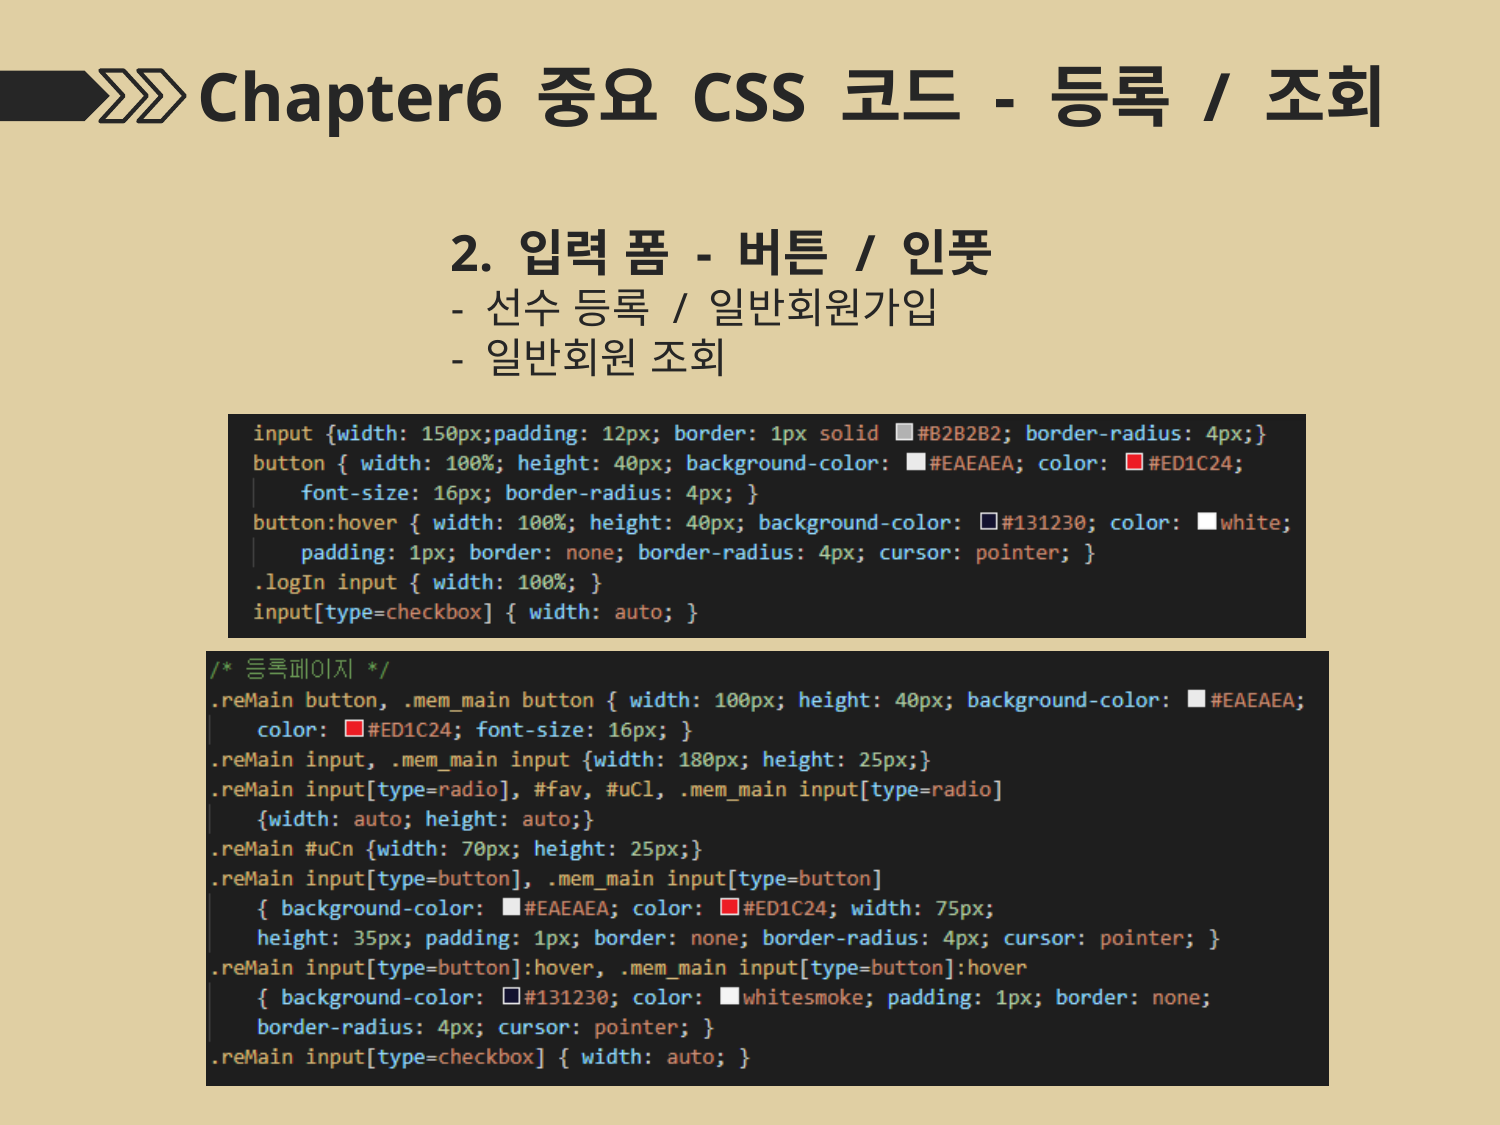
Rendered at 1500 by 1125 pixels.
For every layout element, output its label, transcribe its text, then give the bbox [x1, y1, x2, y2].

text_box Chapter6 중요 CSS 코드 - 등록 / 조회 [183, 47, 1409, 143]
text_box [98, 68, 149, 124]
text_box [0, 68, 112, 124]
text_box 2. 입력 폼 - 버튼 / 인풋 - 선수 등록 / 일반회원가입 - 일반회원 조회 [435, 214, 1065, 389]
text_box [136, 68, 187, 124]
picture [228, 414, 1306, 639]
picture [205, 651, 1329, 1087]
